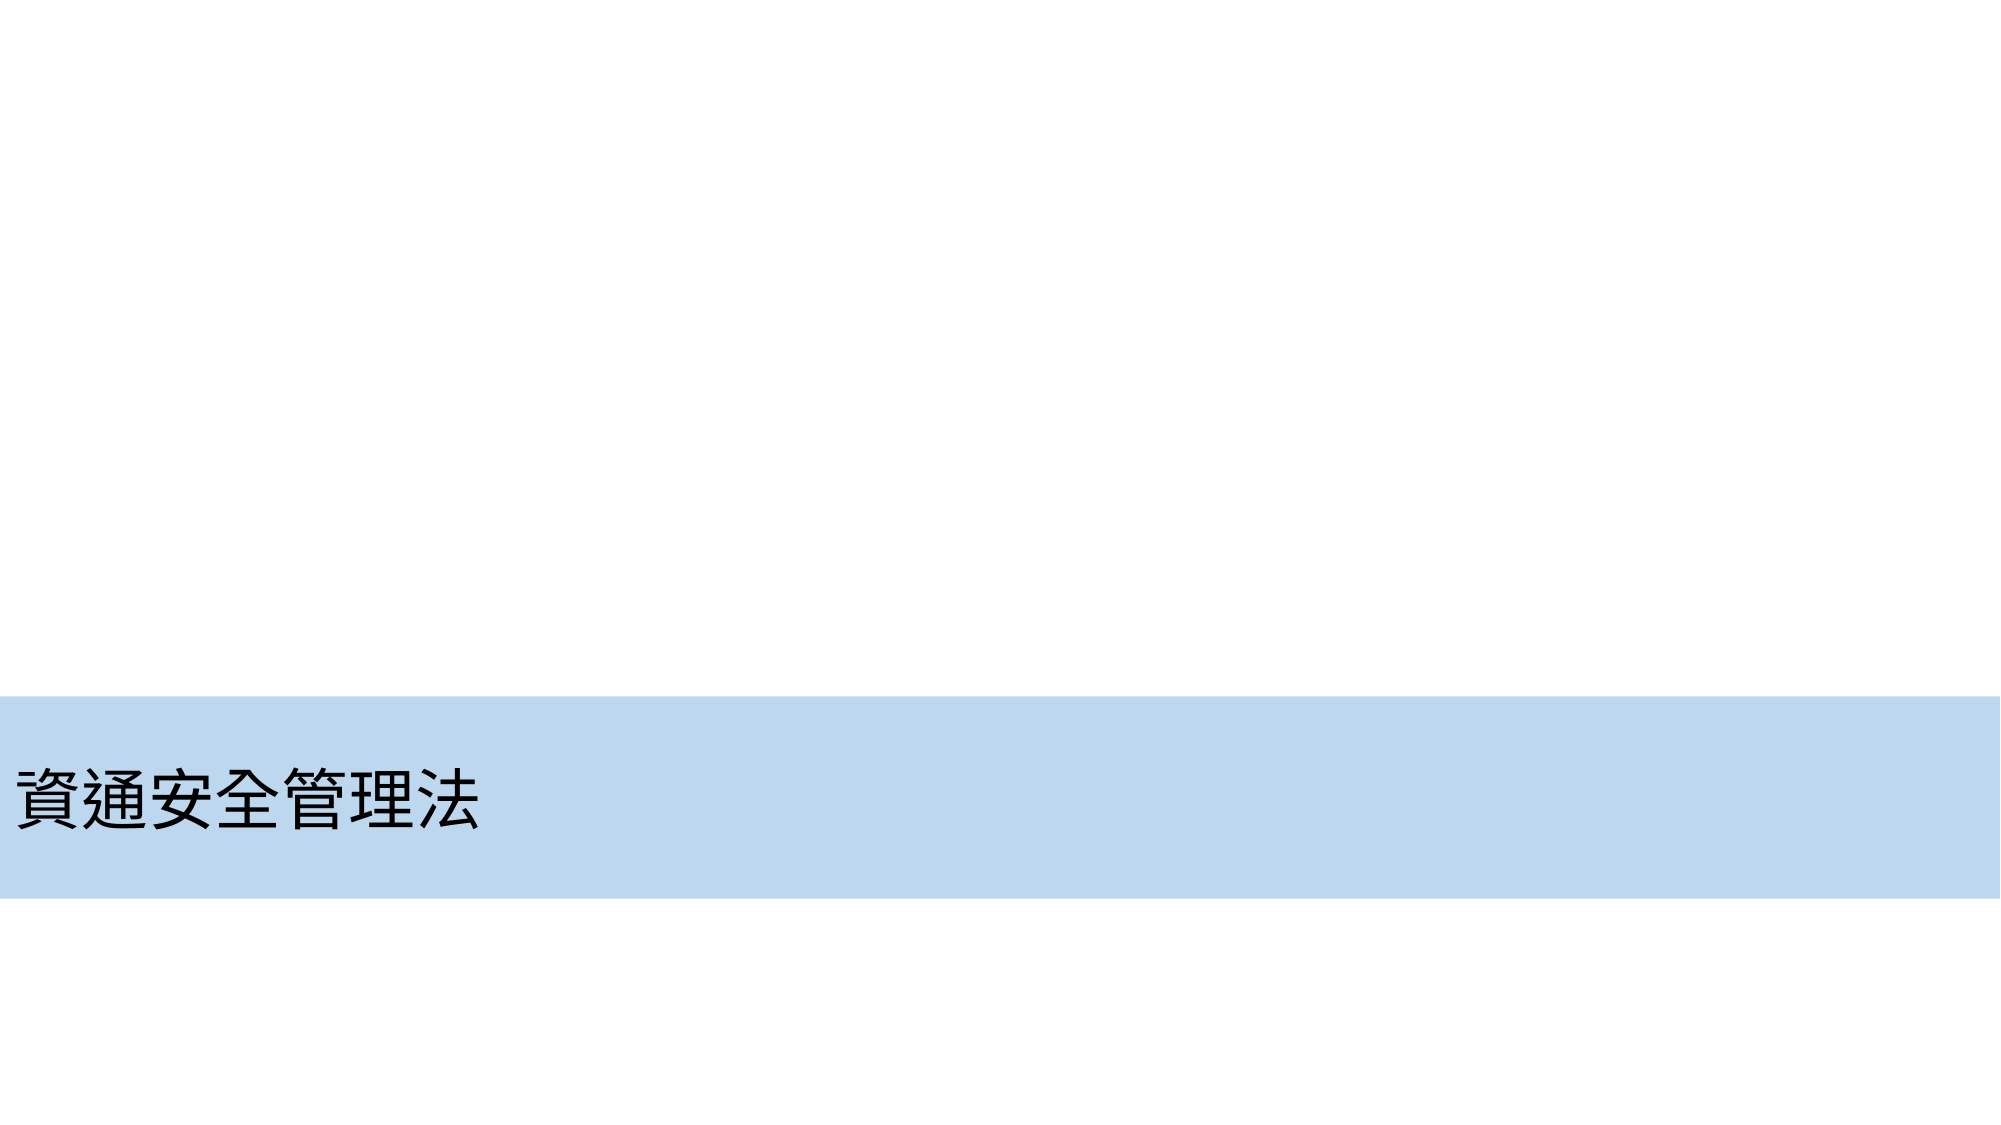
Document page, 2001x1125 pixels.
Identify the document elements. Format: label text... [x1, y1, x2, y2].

text_box 資通安全管理法 [0, 695, 2000, 900]
